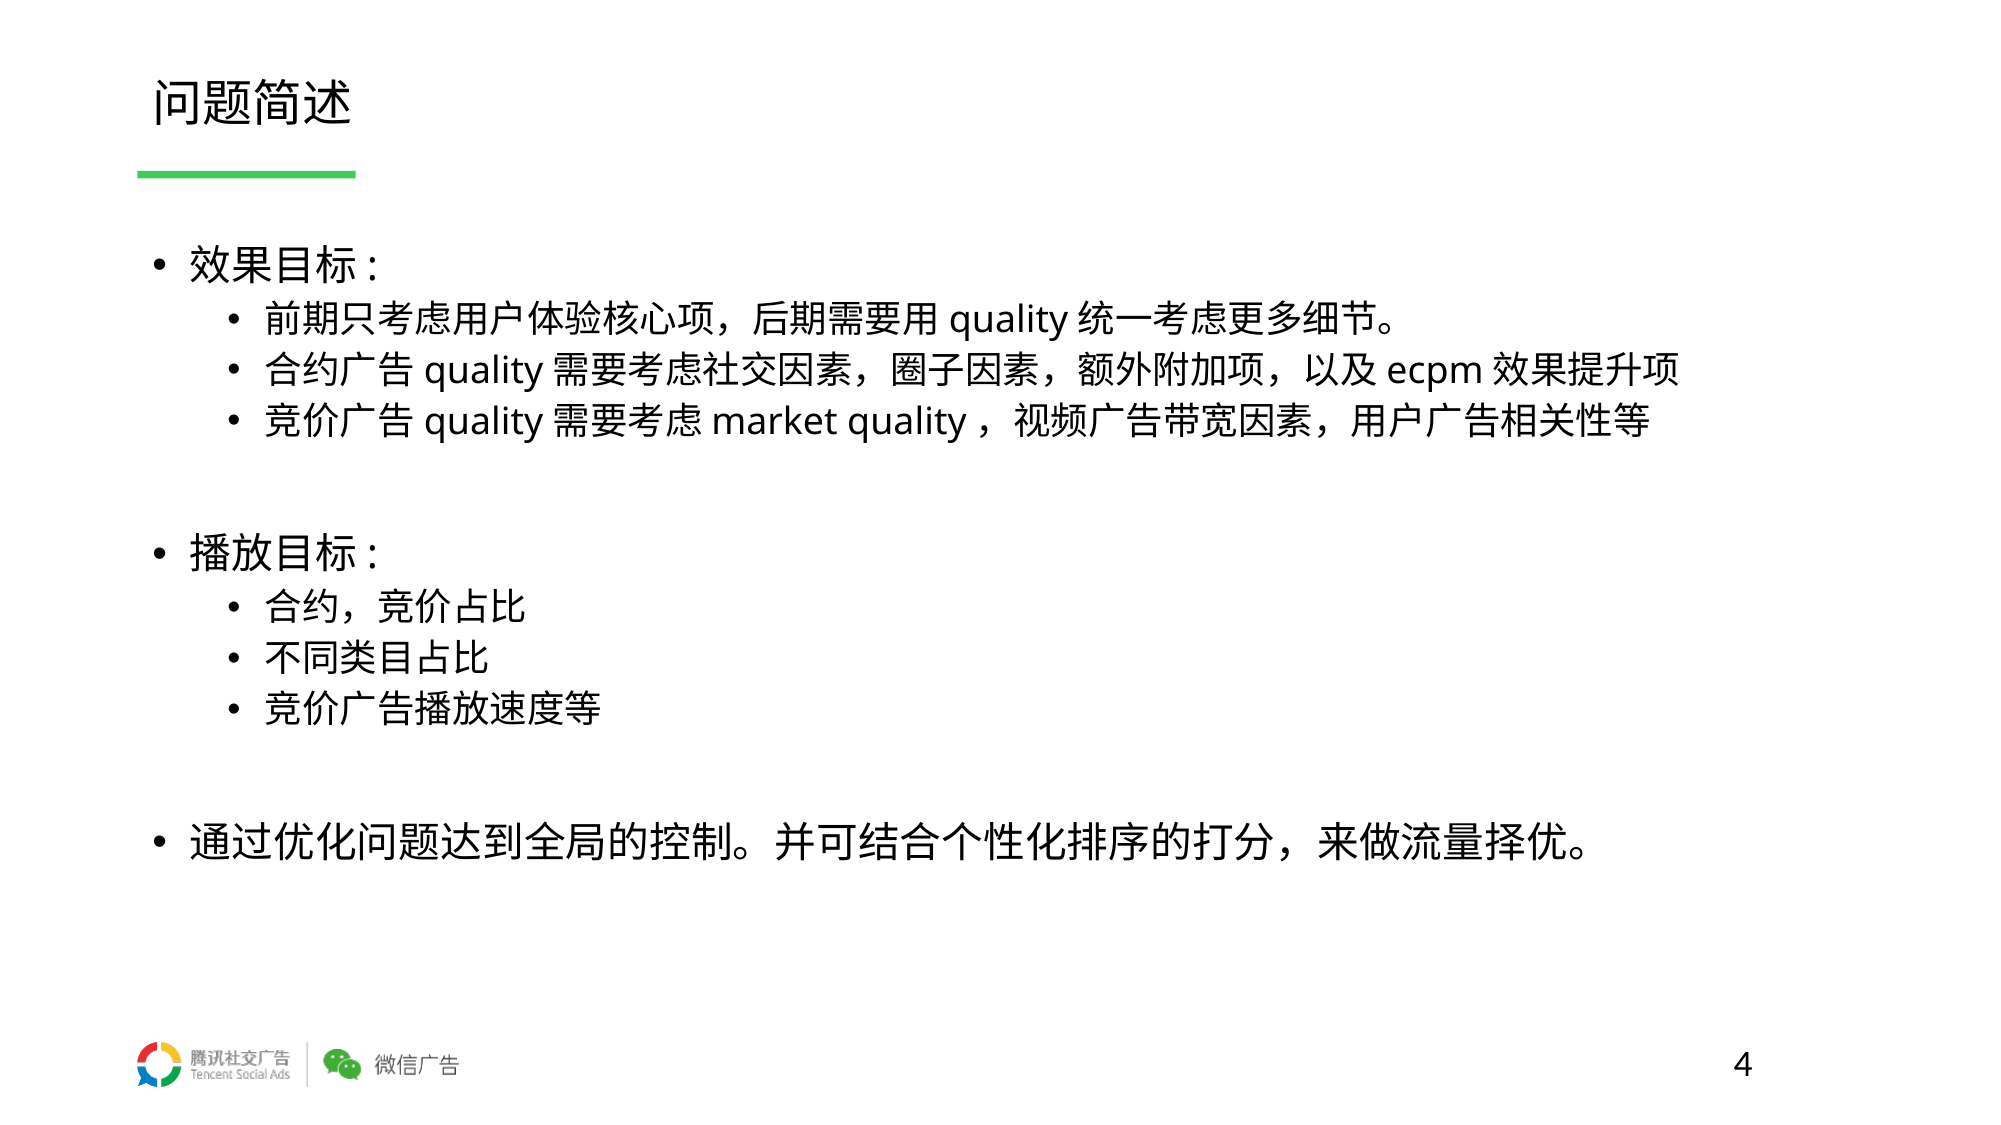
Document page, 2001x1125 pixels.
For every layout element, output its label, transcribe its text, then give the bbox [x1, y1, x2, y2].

title 问题简述 [137, 59, 1851, 150]
picture [137, 1042, 459, 1087]
list 效果目标: 前期只考虑用户体验核心项，后期需要用quality统一考虑更多细节。 合约广告quality需要考虑社交因素，圈子因素，额外附加项，以及ecpm效果提升项 竞价广告quality需要考虑market quality，视频广告带宽因素，用户广告相关性等 播放目标: 合约，竞价占比 不同类目占比 竞价广告播放速度等 通过优化问题达到全局的控制。并可结合个性化排序的打分，来做流量择优。 [137, 237, 1863, 1014]
